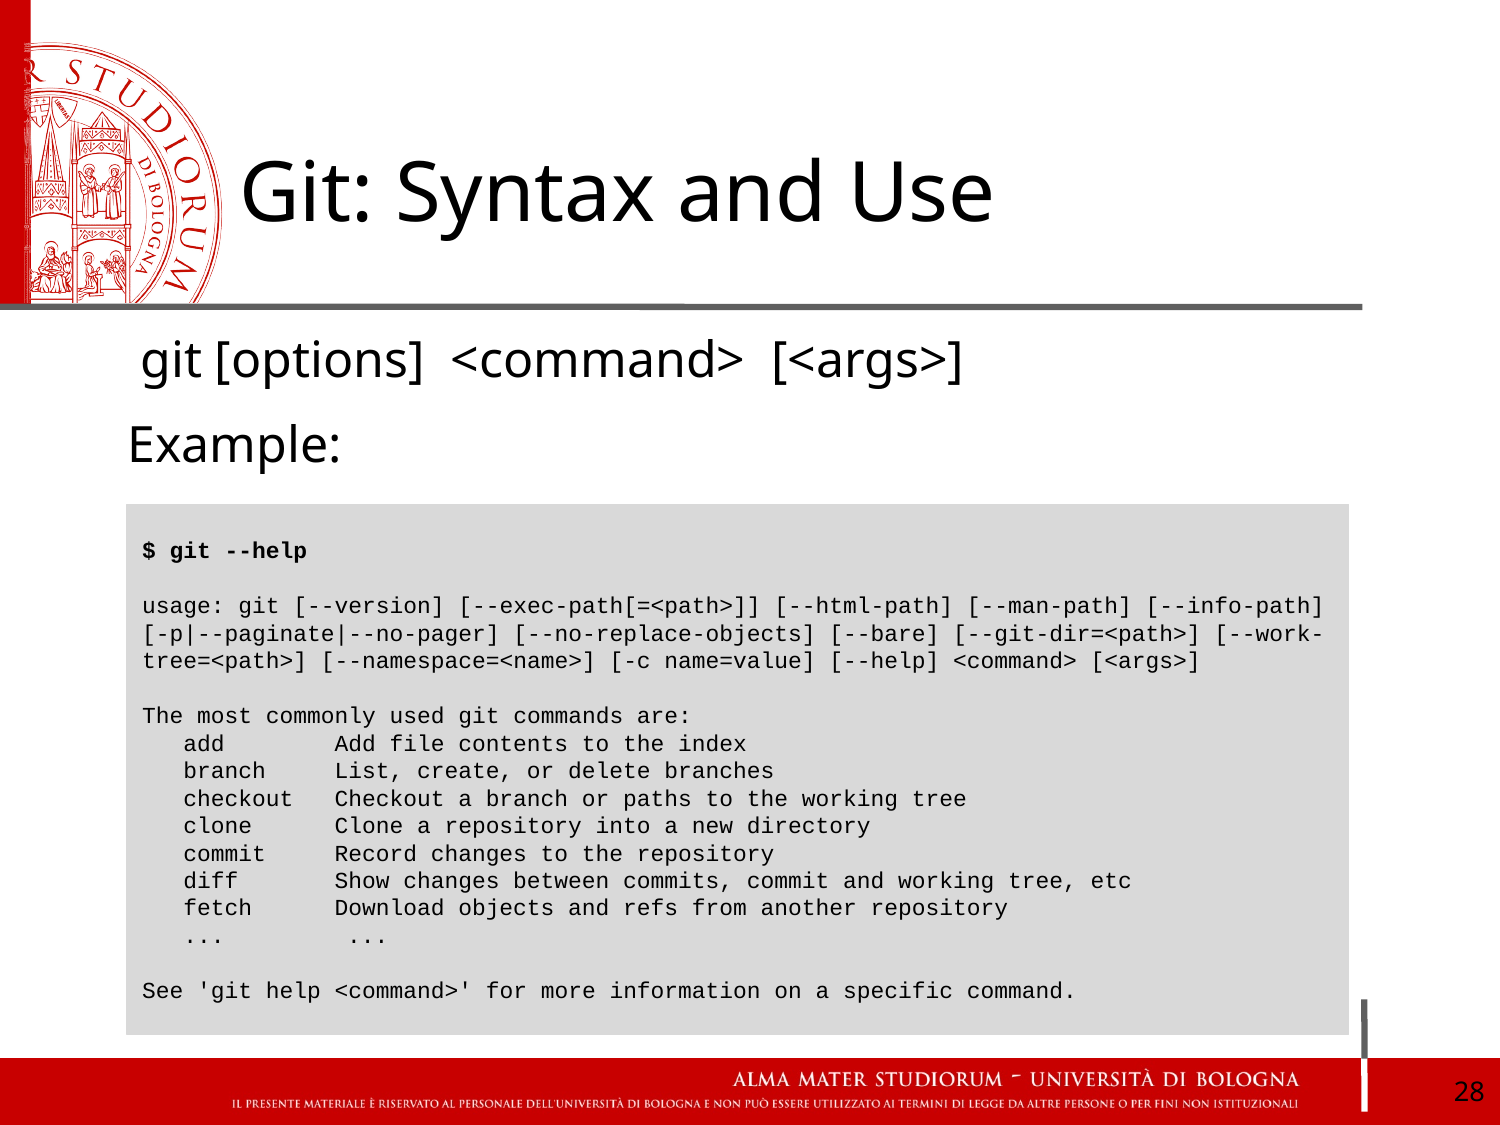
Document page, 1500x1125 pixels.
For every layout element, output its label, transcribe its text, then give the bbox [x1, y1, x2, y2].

slide_number ‹#› [1410, 1058, 1500, 1125]
text_box $ git --help usage: git [--version] [--exec-path[=<path>]] [--html-path] [--man-path] [--info-path] [-p|--paginate|--no-pager] [--no-replace-objects] [--bare] [--git-dir=<path>] [--work-tree=<path>] [--namespace=<name>] [-c name=value] [--help] <command> [<args>] The most commonly used git commands are: add Add file contents to the index branch List, create, or delete branches checkout Checkout a branch or paths to the working tree clone Clone a repository into a new directory commit Record changes to the repository diff Show changes between commits, commit and working tree, etc fetch Download objects and refs from another repository ... ... See 'git help <command>' for more information on a specific command. [127, 504, 1349, 1035]
list git [options] <command> [<args>] Example: [112, 324, 1388, 505]
title Git: Syntax and Use [224, 99, 1388, 288]
picture [0, 1058, 1410, 1125]
picture [24, 37, 231, 303]
